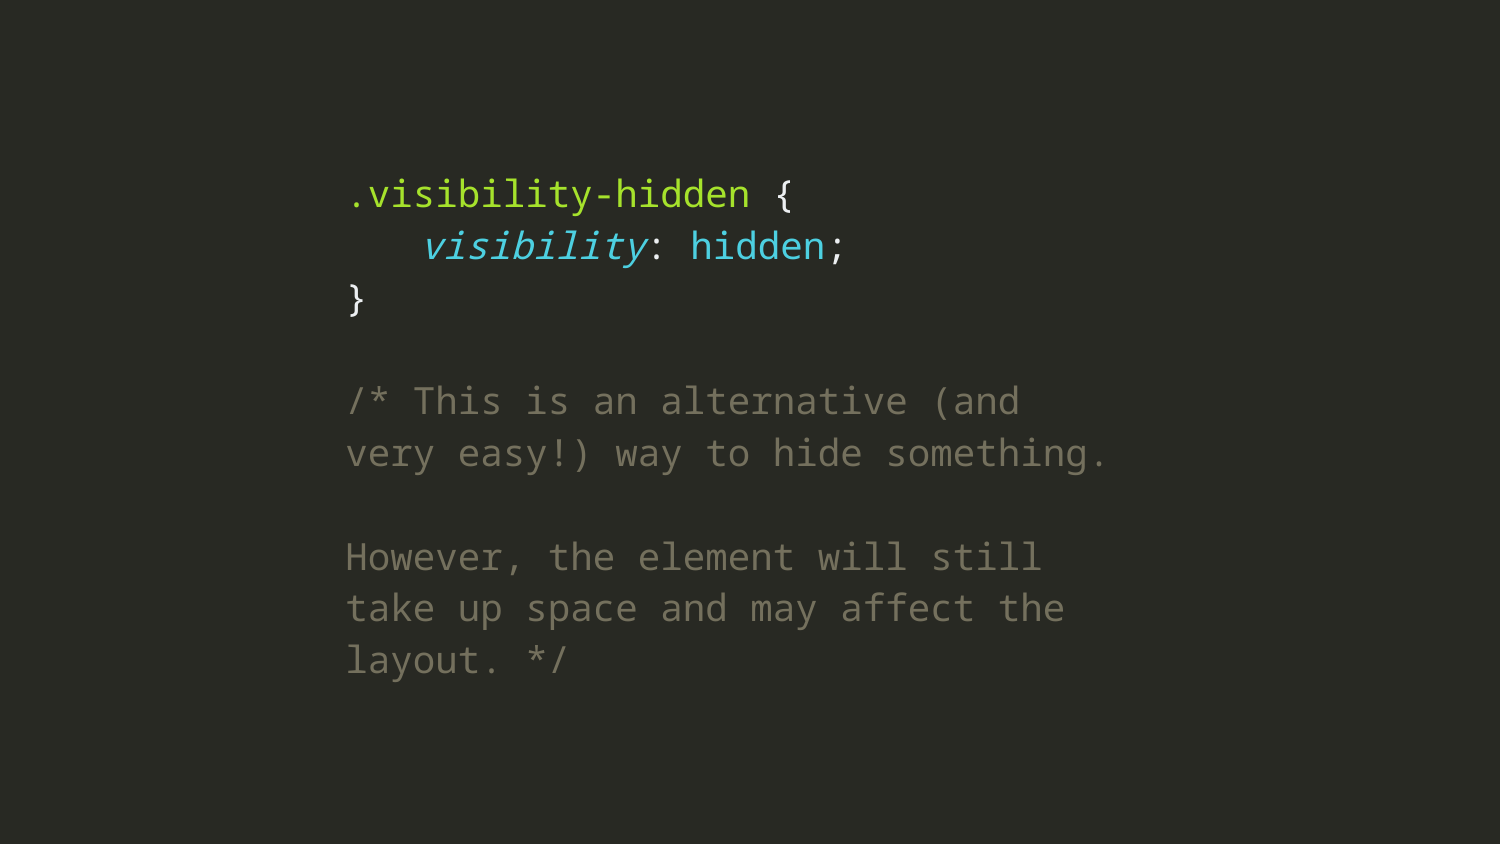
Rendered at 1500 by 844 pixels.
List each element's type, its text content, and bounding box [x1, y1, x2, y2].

text_box .visibility-hidden { visibility: hidden; } /* This is an alternative (and very easy!) way to hide something. However, the element will still take up space and may affect the layout. */ [330, 148, 1170, 697]
